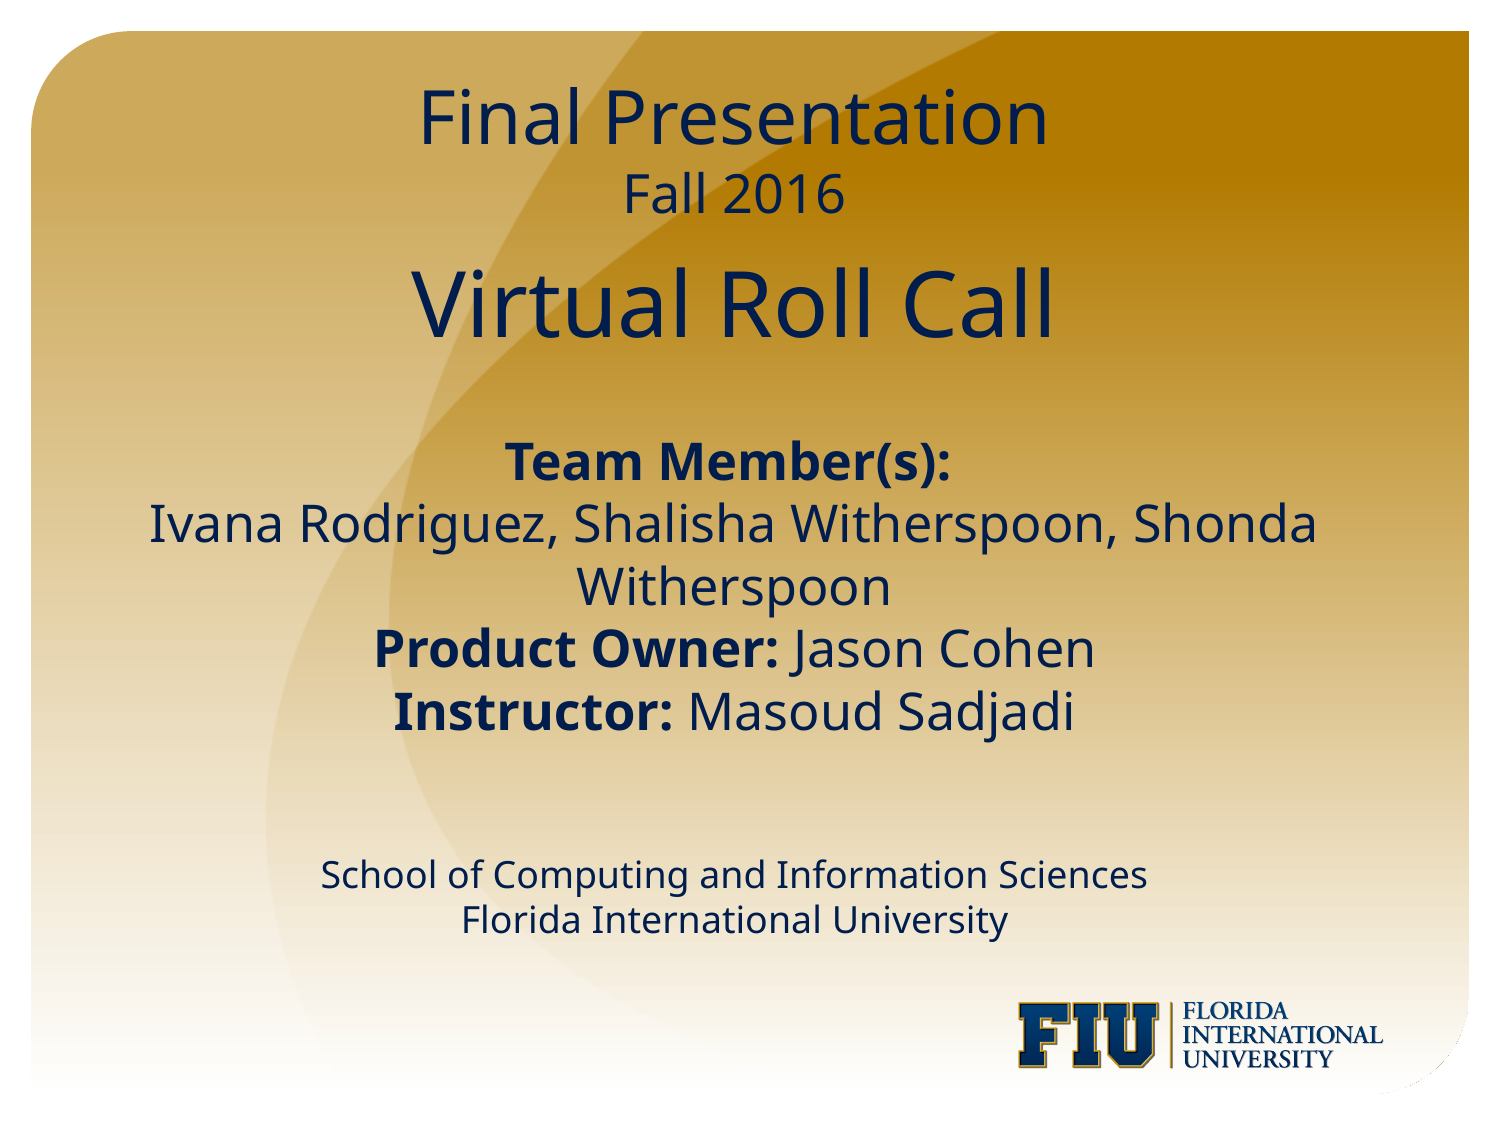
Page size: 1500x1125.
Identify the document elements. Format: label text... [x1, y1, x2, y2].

title Virtual Roll Call Team Member(s): Ivana Rodriguez, Shalisha Witherspoon, Shonda Witherspoon Product Owner: Jason Cohen Instructor: Masoud Sadjadi School of Computing and Information Sciences Florida International University [22, 308, 1448, 949]
text_box Final Presentation Fall 2016 [22, 113, 1448, 232]
picture [26, 30, 1474, 1095]
